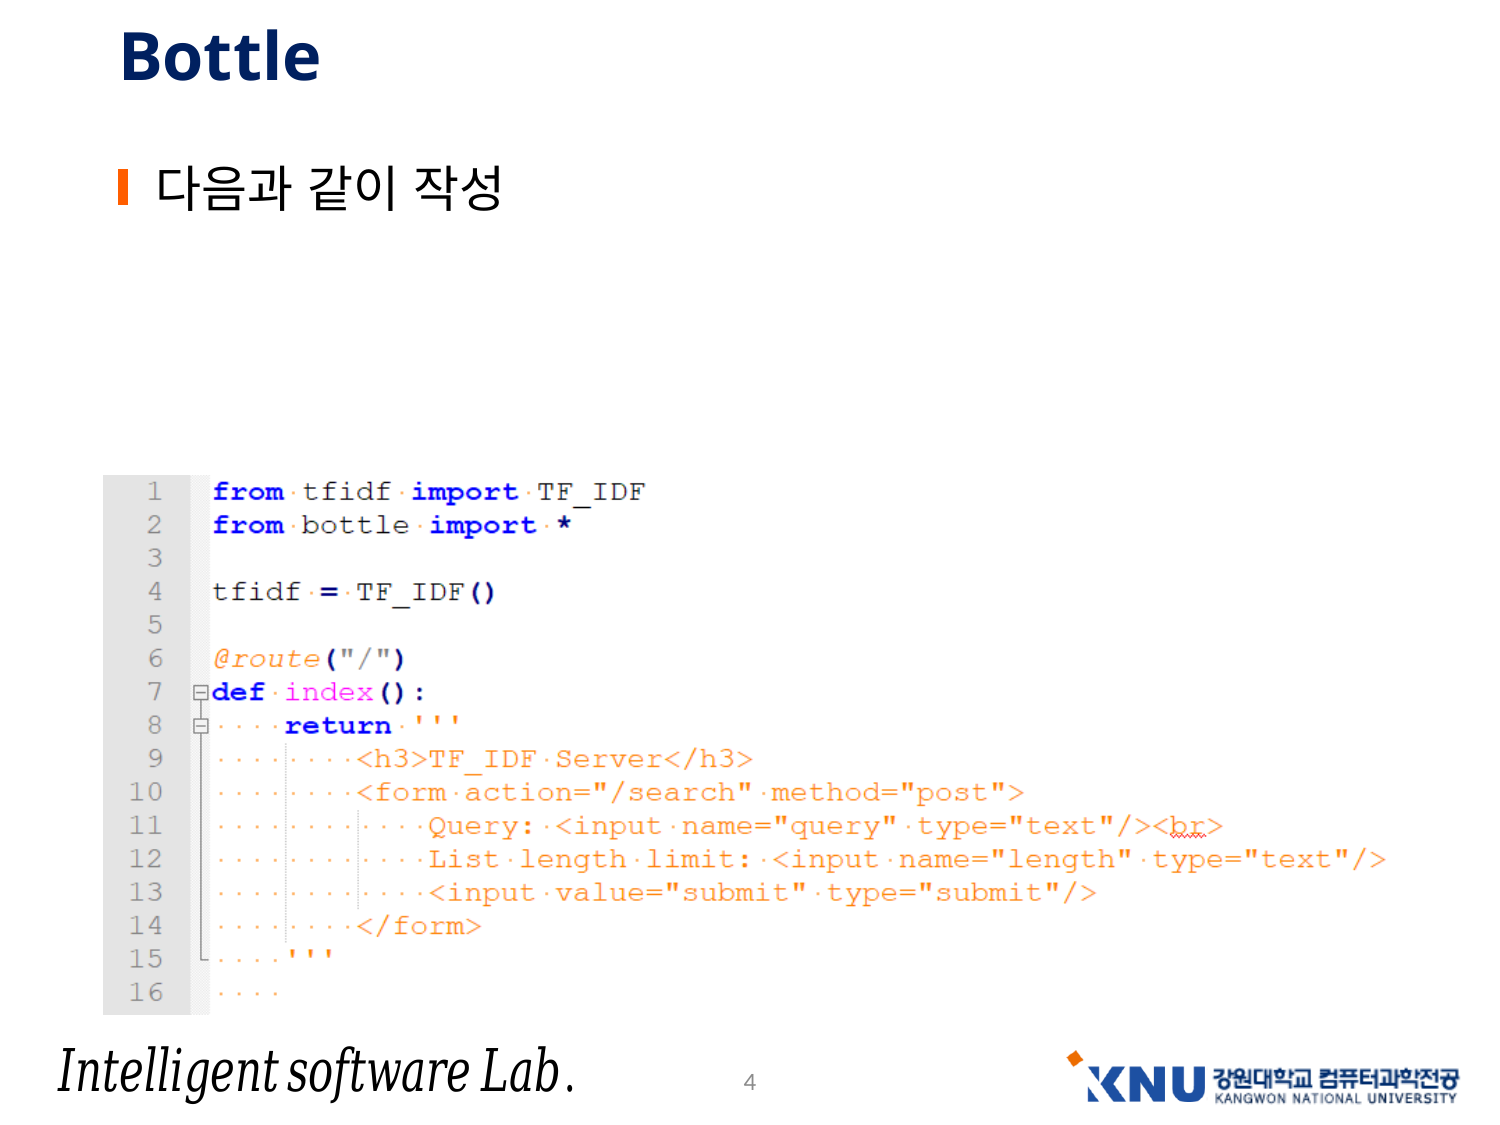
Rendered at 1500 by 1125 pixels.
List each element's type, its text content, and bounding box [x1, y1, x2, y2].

picture [103, 475, 1397, 1016]
title Bottle [103, 15, 1397, 101]
list 다음과 같이 작성 [103, 149, 1397, 475]
picture [118, 169, 128, 205]
picture [1206, 1063, 1468, 1106]
picture [1066, 1050, 1205, 1102]
